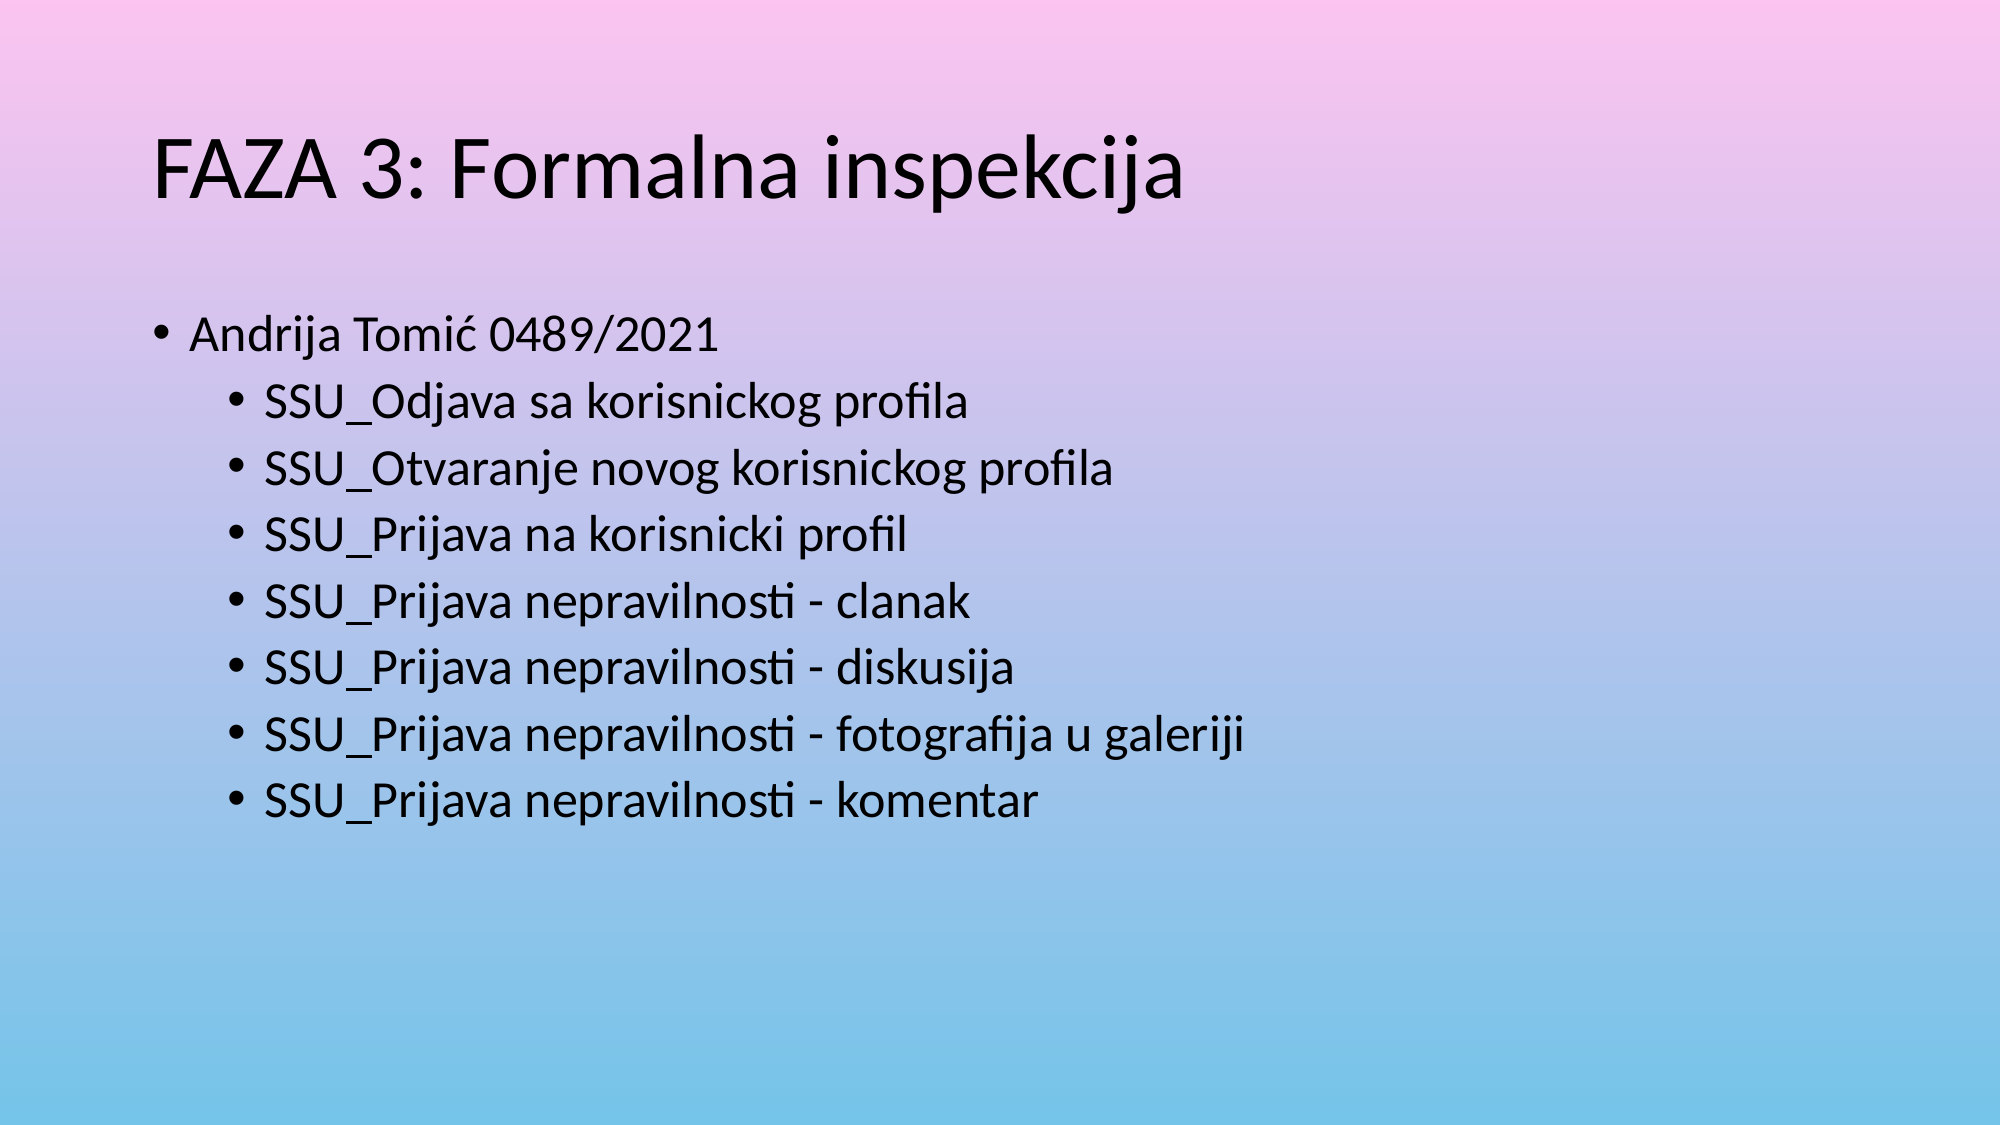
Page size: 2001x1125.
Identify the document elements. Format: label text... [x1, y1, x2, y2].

title FAZA 3: Formalna inspekcija [137, 59, 1863, 278]
list Andrija Tomić 0489/2021 SSU_Odjava sa korisnickog profila SSU_Otvaranje novog korisnickog profila SSU_Prijava na korisnicki profil SSU_Prijava nepravilnosti - clanak SSU_Prijava nepravilnosti - diskusija SSU_Prijava nepravilnosti - fotografija u galeriji SSU_Prijava nepravilnosti - komentar [137, 299, 1863, 1014]
